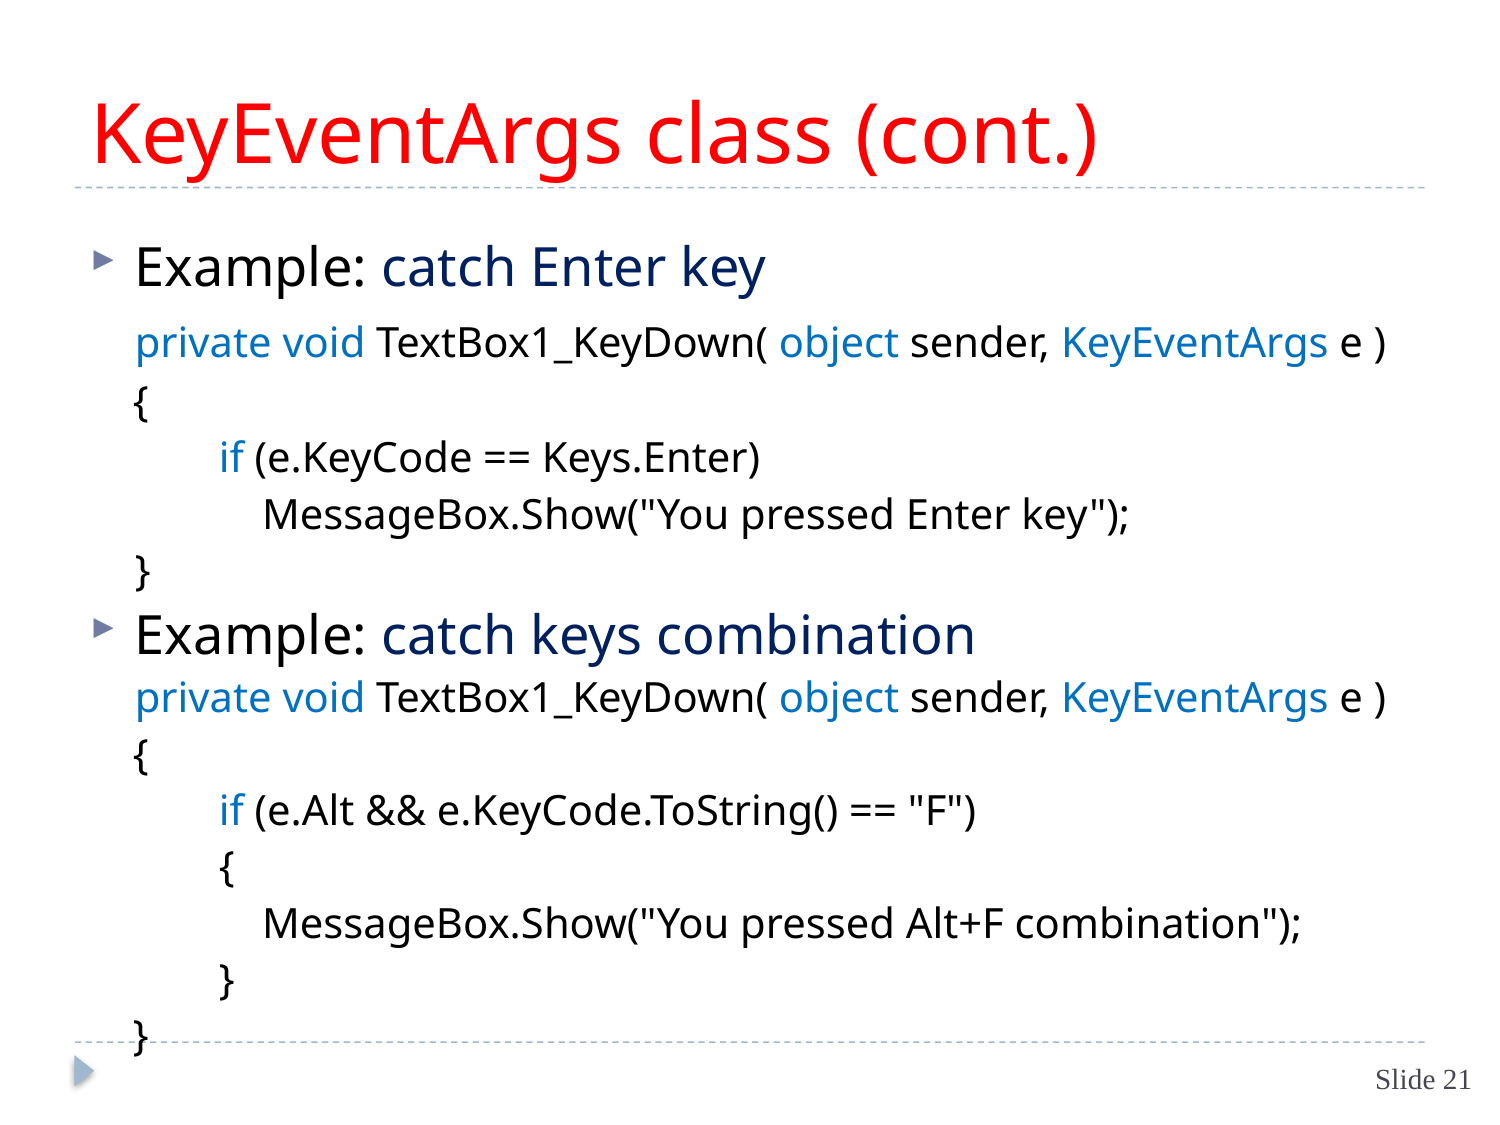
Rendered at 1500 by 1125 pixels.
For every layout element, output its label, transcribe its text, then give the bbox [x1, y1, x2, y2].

title KeyEventArgs class (cont.) [75, 24, 1463, 188]
slide_number Slide 21 [1325, 1052, 1488, 1113]
list Example: catch Enter key private void TextBox1_KeyDown( object sender, KeyEventArgs e ) { if (e.KeyCode == Keys.Enter) MessageBox.Show("You pressed Enter key"); } Example: catch keys combination private void TextBox1_KeyDown( object sender, KeyEventArgs e ) { if (e.Alt && e.KeyCode.ToString() == "F") { MessageBox.Show("You pressed Alt+F combination"); } } [75, 224, 1463, 1050]
